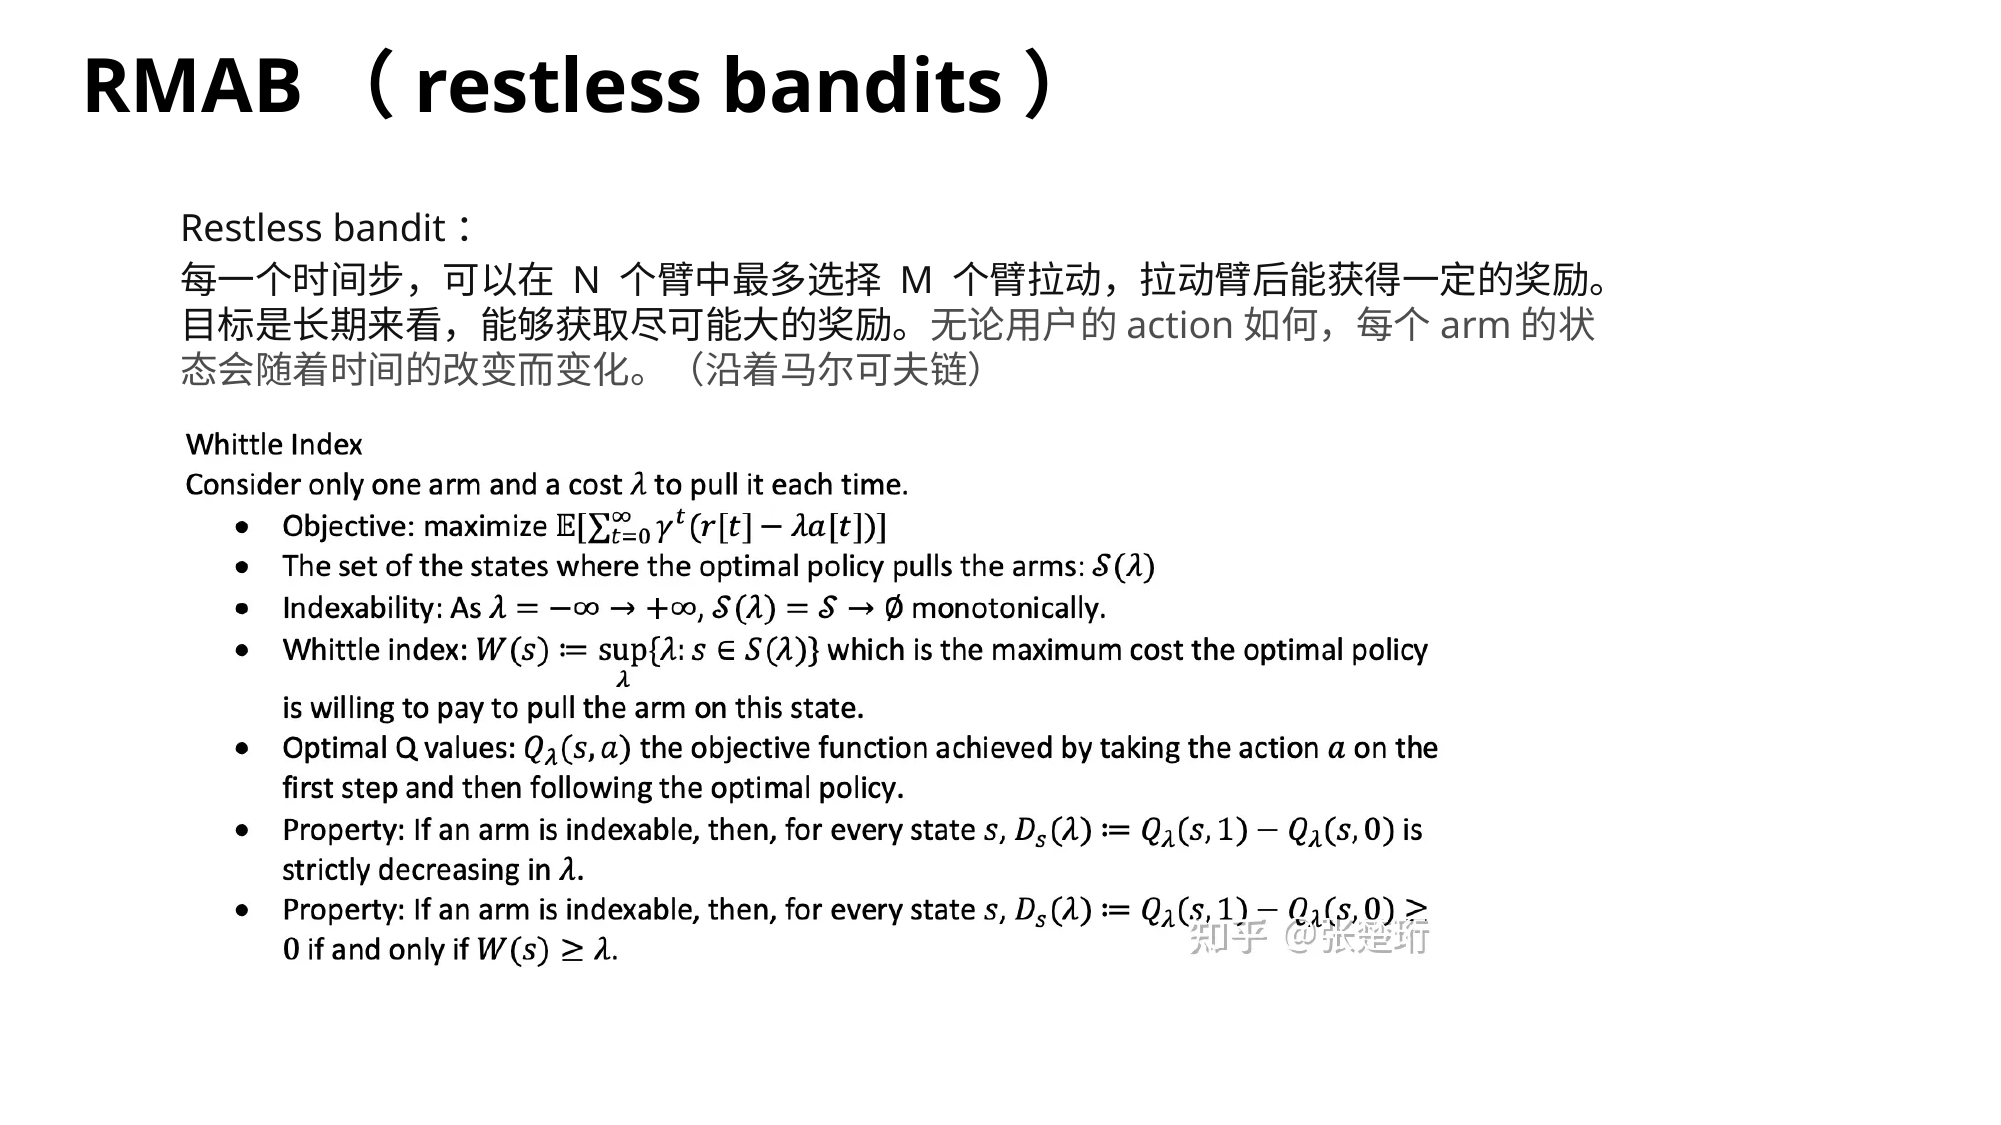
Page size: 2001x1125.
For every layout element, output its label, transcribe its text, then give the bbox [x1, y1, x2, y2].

text_box Restless bandit： [165, 196, 1165, 257]
picture [165, 415, 1462, 989]
text_box RMAB（restless bandits） [66, 29, 1146, 135]
text_box 每一个时间步，可以在 N 个臂中最多选择 M 个臂拉动，拉动臂后能获得一定的奖励。目标是长期来看，能够获取尽可能大的奖励。无论用户的action如何，每个arm的状态会随着时间的改变而变化。（沿着马尔可夫链） [165, 248, 1645, 444]
